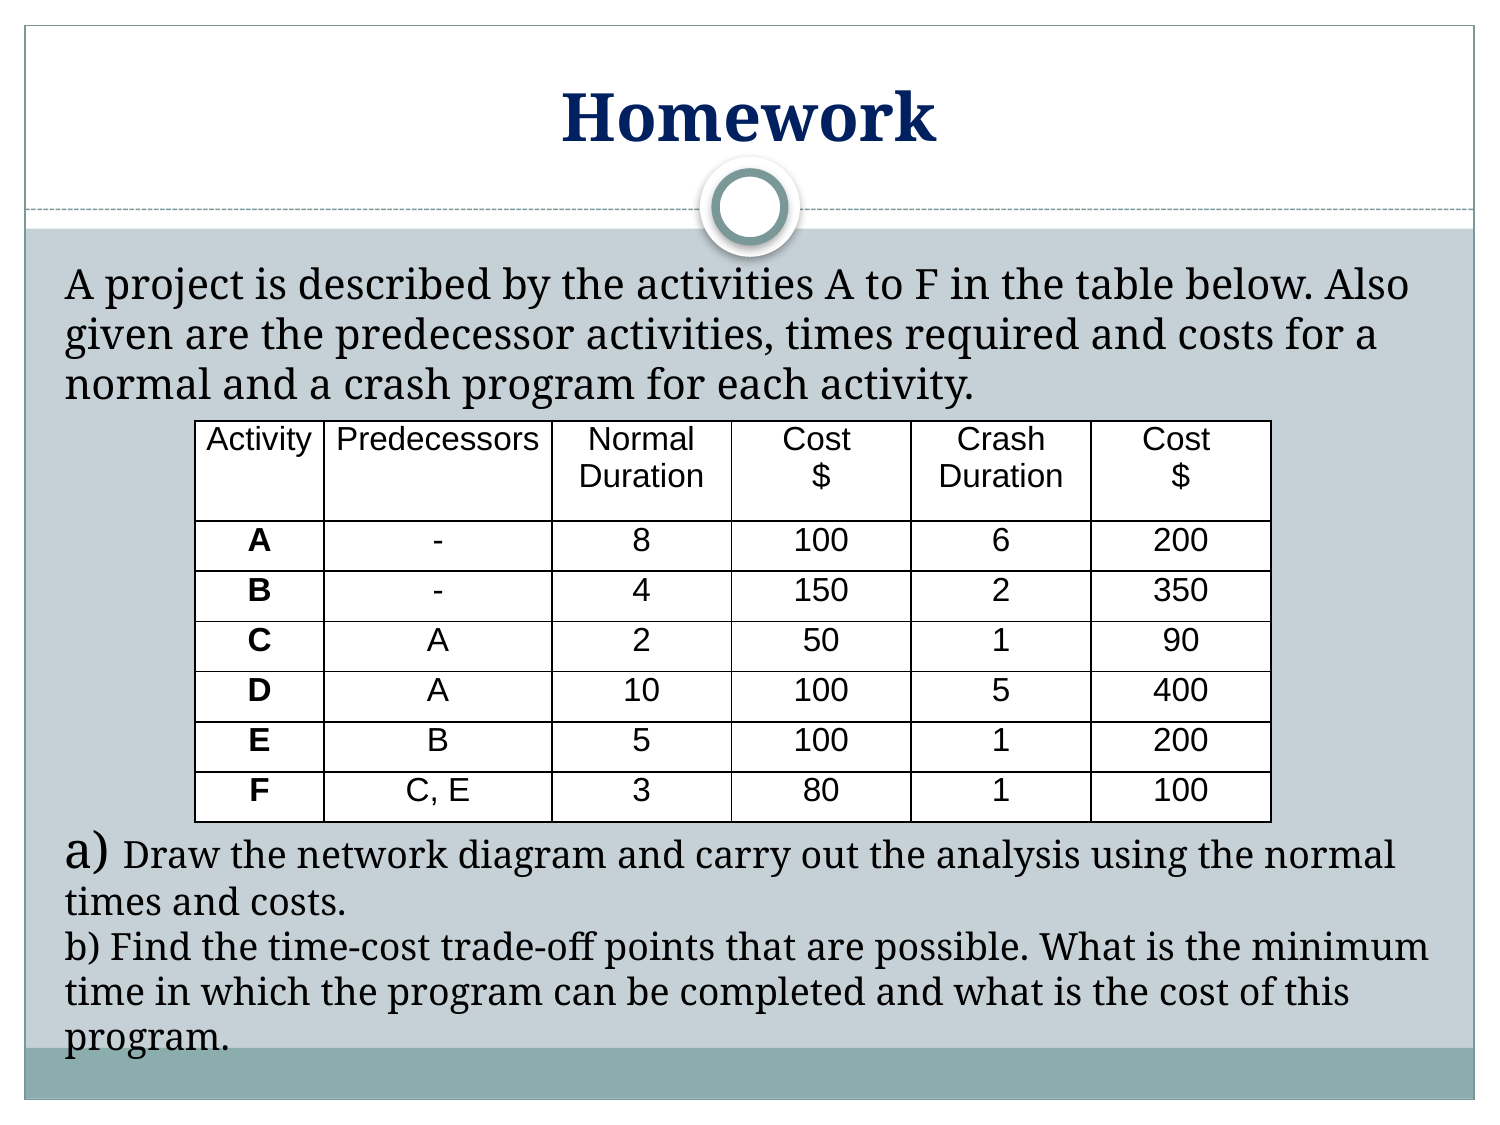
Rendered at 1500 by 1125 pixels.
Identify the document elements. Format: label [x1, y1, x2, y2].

table_cell [912, 522, 1090, 570]
title [49, 37, 1450, 162]
table_cell [1092, 572, 1270, 621]
table_cell [196, 723, 323, 771]
table_cell [1092, 773, 1270, 821]
table_cell [325, 522, 551, 570]
table_cell [196, 672, 323, 721]
table_cell [732, 572, 910, 621]
table_cell [912, 723, 1090, 771]
table_cell [553, 572, 731, 621]
table_cell [553, 723, 731, 771]
table_cell [1092, 672, 1270, 721]
table_header [912, 422, 1090, 520]
table_cell [1092, 622, 1270, 671]
table_cell [1092, 723, 1270, 771]
table_cell [553, 622, 731, 671]
table_cell [732, 723, 910, 771]
list [49, 250, 1454, 1001]
table_cell [912, 672, 1090, 721]
table_cell [196, 572, 323, 621]
table_header [1092, 422, 1270, 520]
table_cell [732, 672, 910, 721]
table_cell [196, 622, 323, 671]
table_cell [196, 522, 323, 570]
table_cell [1092, 522, 1270, 570]
table_header [325, 422, 551, 520]
table_header [732, 422, 910, 520]
table_cell [912, 622, 1090, 671]
table_header [553, 422, 731, 520]
table_cell [325, 723, 551, 771]
table_cell [196, 773, 323, 821]
table_cell [553, 522, 731, 570]
table_cell [912, 773, 1090, 821]
table_cell [325, 773, 551, 821]
table_cell [732, 522, 910, 570]
table_cell [732, 773, 910, 821]
table_cell [912, 572, 1090, 621]
table_cell [325, 622, 551, 671]
table_cell [325, 672, 551, 721]
table_cell [553, 773, 731, 821]
table_cell [732, 622, 910, 671]
table_header [196, 422, 323, 520]
table_cell [553, 672, 731, 721]
table_cell [325, 572, 551, 621]
